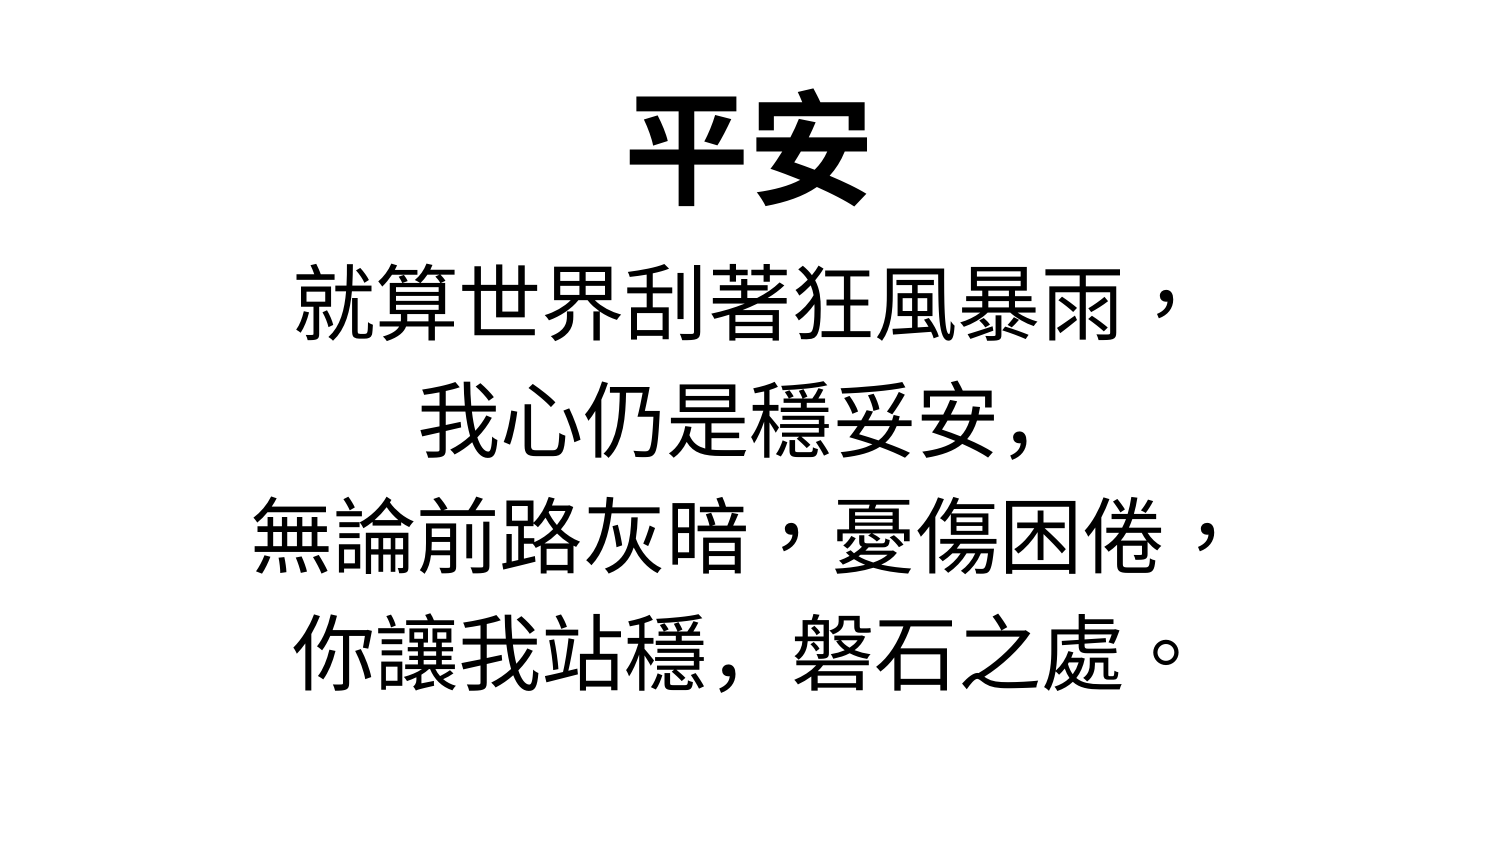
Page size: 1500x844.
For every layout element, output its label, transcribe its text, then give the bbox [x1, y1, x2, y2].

title 平安 [112, 74, 1388, 216]
list 就算世界刮著狂風暴雨， 我心仍是穩妥安， 無論前路灰暗，憂傷困倦， 你讓我站穩，磐石之處。 [112, 243, 1388, 751]
